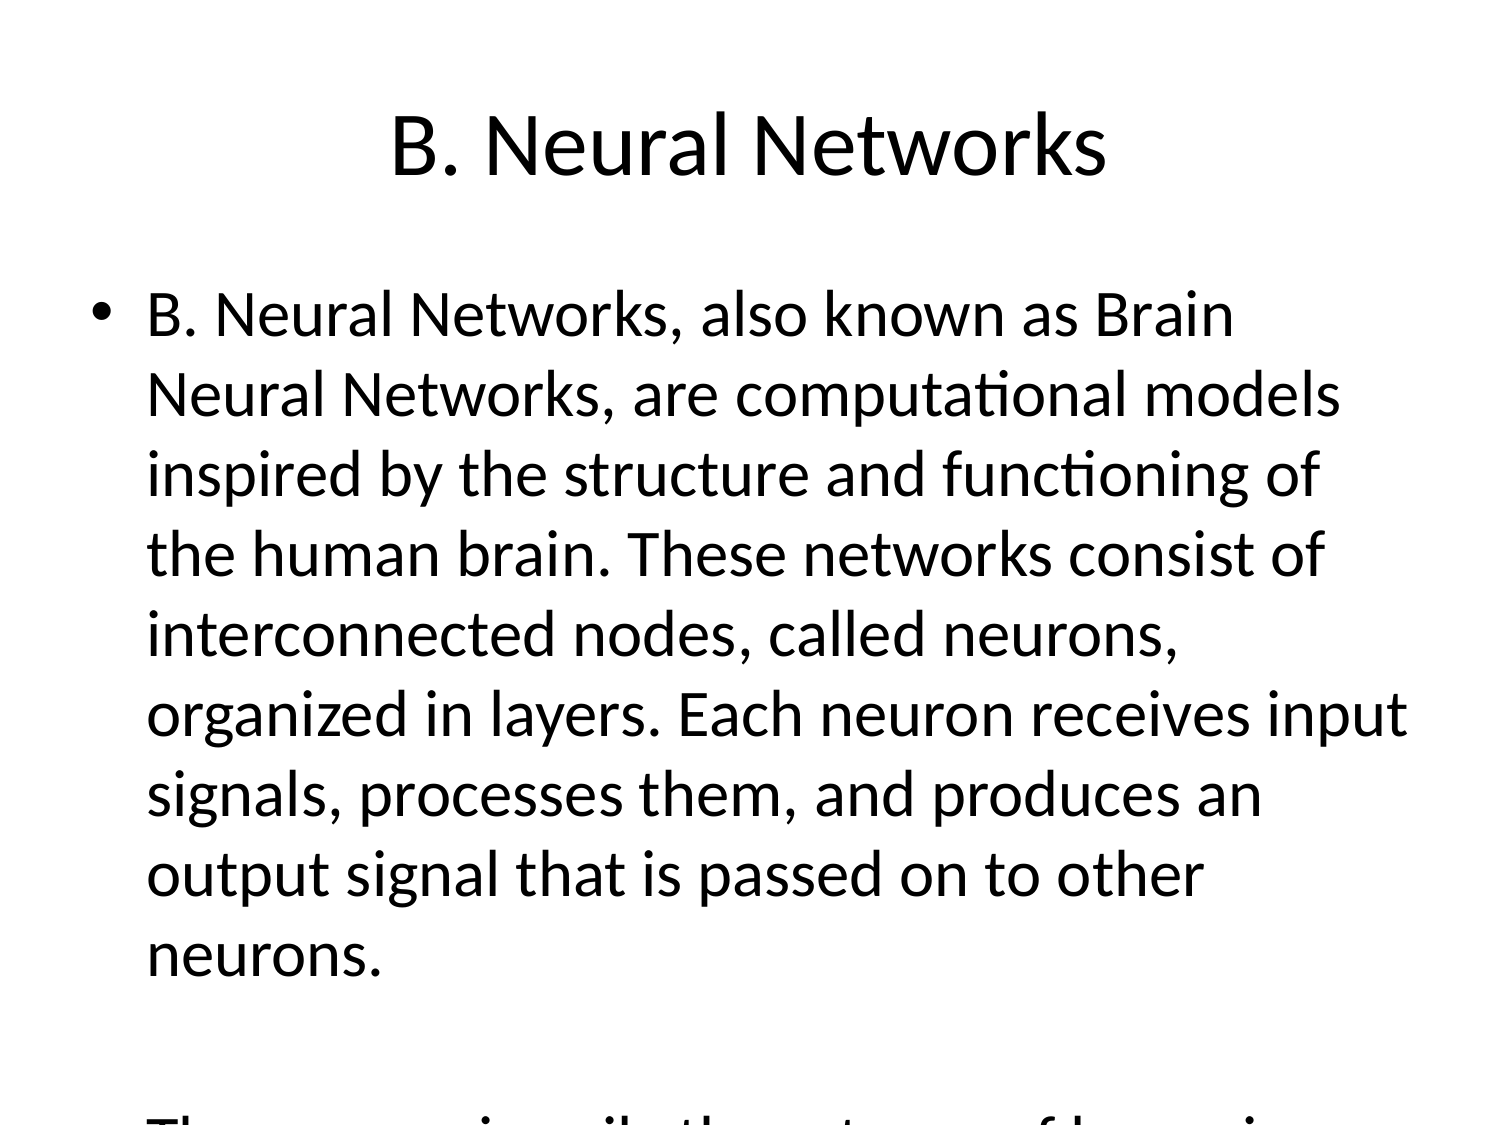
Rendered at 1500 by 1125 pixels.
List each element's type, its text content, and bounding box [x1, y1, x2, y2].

list B. Neural Networks, also known as Brain Neural Networks, are computational models inspired by the structure and functioning of the human brain. These networks consist of interconnected nodes, called neurons, organized in layers. Each neuron receives input signals, processes them, and produces an output signal that is passed on to other neurons. There are primarily three types of layers in a neural network: input layer, hidden layer(s), and output layer. The input layer receives the initial data, the hidden layer(s) perform computations based on the input data, and the output layer produces the final result of the network's processing. Neural networks use a process called backpropagation to adjust the weights of connections between neurons during the training phase. This training data allows the network to learn patterns and relationships within the input data and improve its performance over time. Neural networks have found applications in various fields, including image and speech recognition, natural language processing, healthcare, finance, and many others. Their ability to handle complex, non-linear relationships and learn from data makes them a powerful tool for solving a wide range of problems. It's important to note that neural networks require large amounts of data for training and tuning, and their performance heavily depends on the quality of the data and the network's architecture. As a result, designing and training an effective neural network requires expertise in both machine learning and domain-specific knowledge. [75, 262, 1425, 1005]
title B. Neural Networks [75, 45, 1425, 233]
